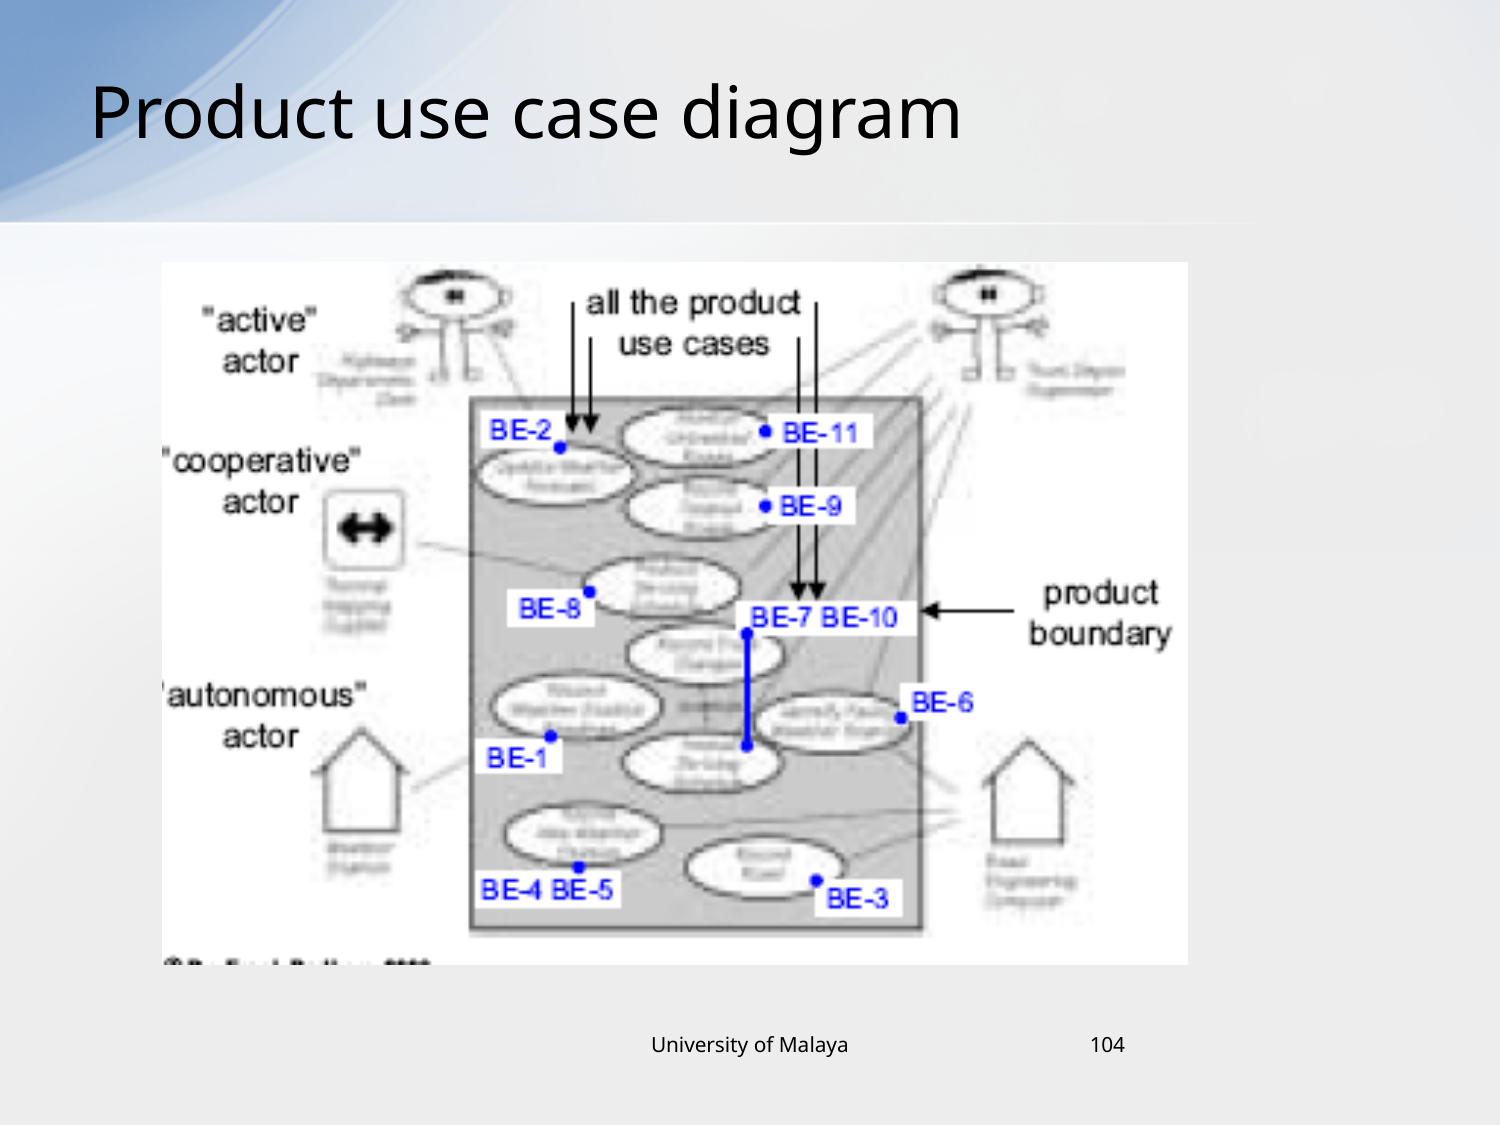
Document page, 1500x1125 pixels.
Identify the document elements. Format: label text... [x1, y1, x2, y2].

footer University of Malaya [512, 1024, 988, 1103]
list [161, 261, 1189, 966]
title Product use case diagram [75, 58, 1425, 247]
slide_number 104 [1074, 1024, 1425, 1103]
picture [0, 0, 1500, 1125]
